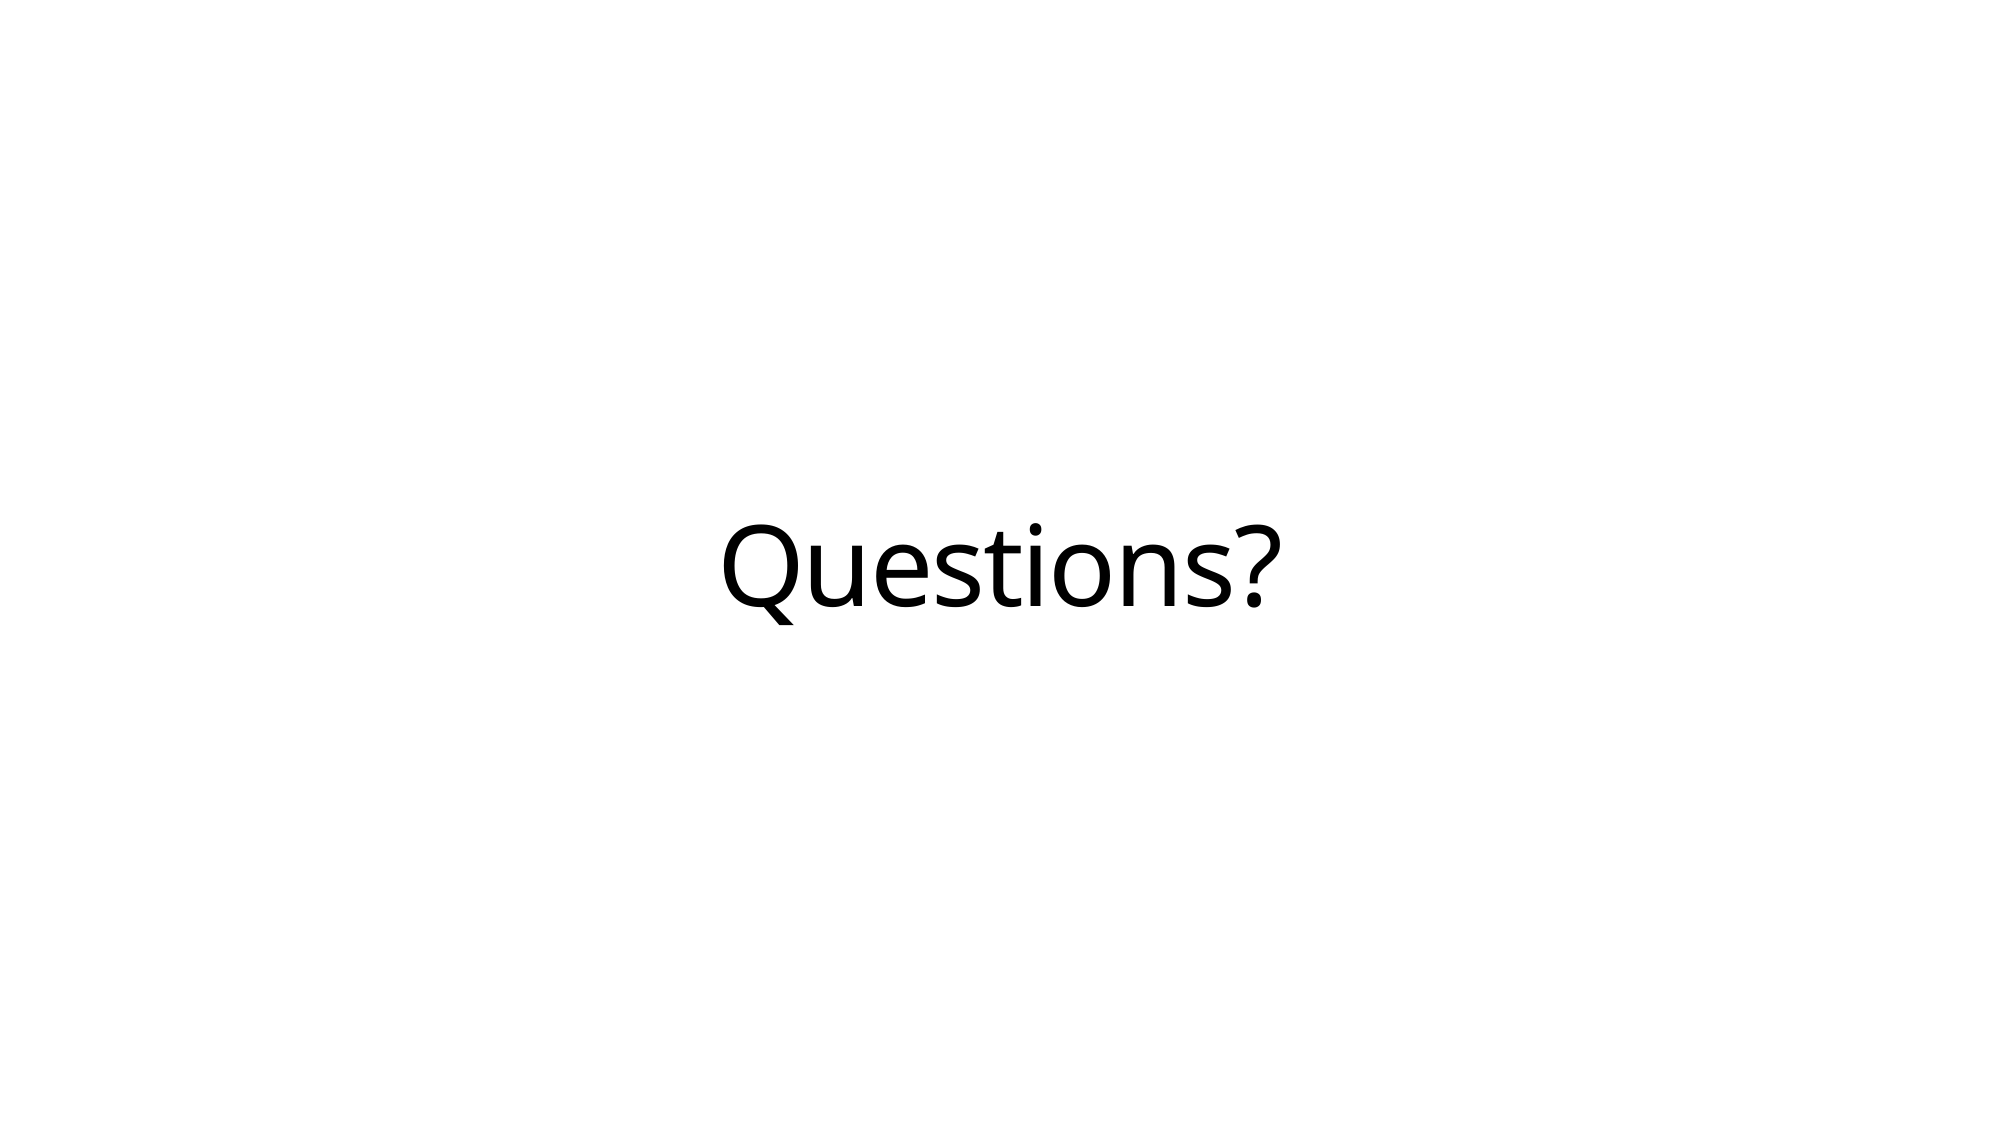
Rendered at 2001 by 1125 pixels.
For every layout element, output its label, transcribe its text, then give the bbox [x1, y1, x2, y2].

text_box Questions? [702, 486, 1298, 637]
